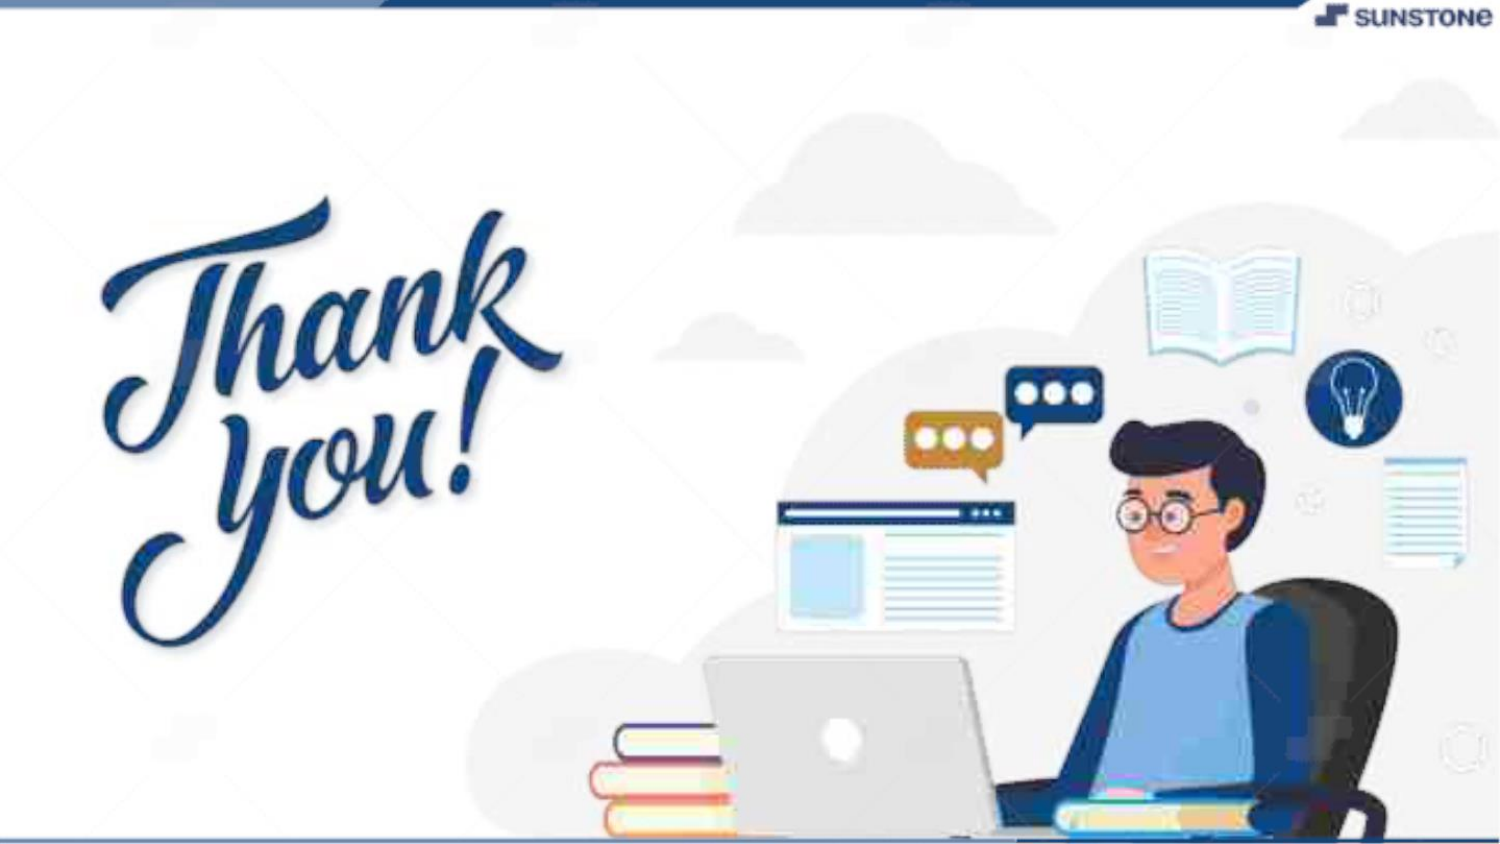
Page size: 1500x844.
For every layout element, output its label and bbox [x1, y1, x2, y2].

text_box [0, 0, 1500, 844]
